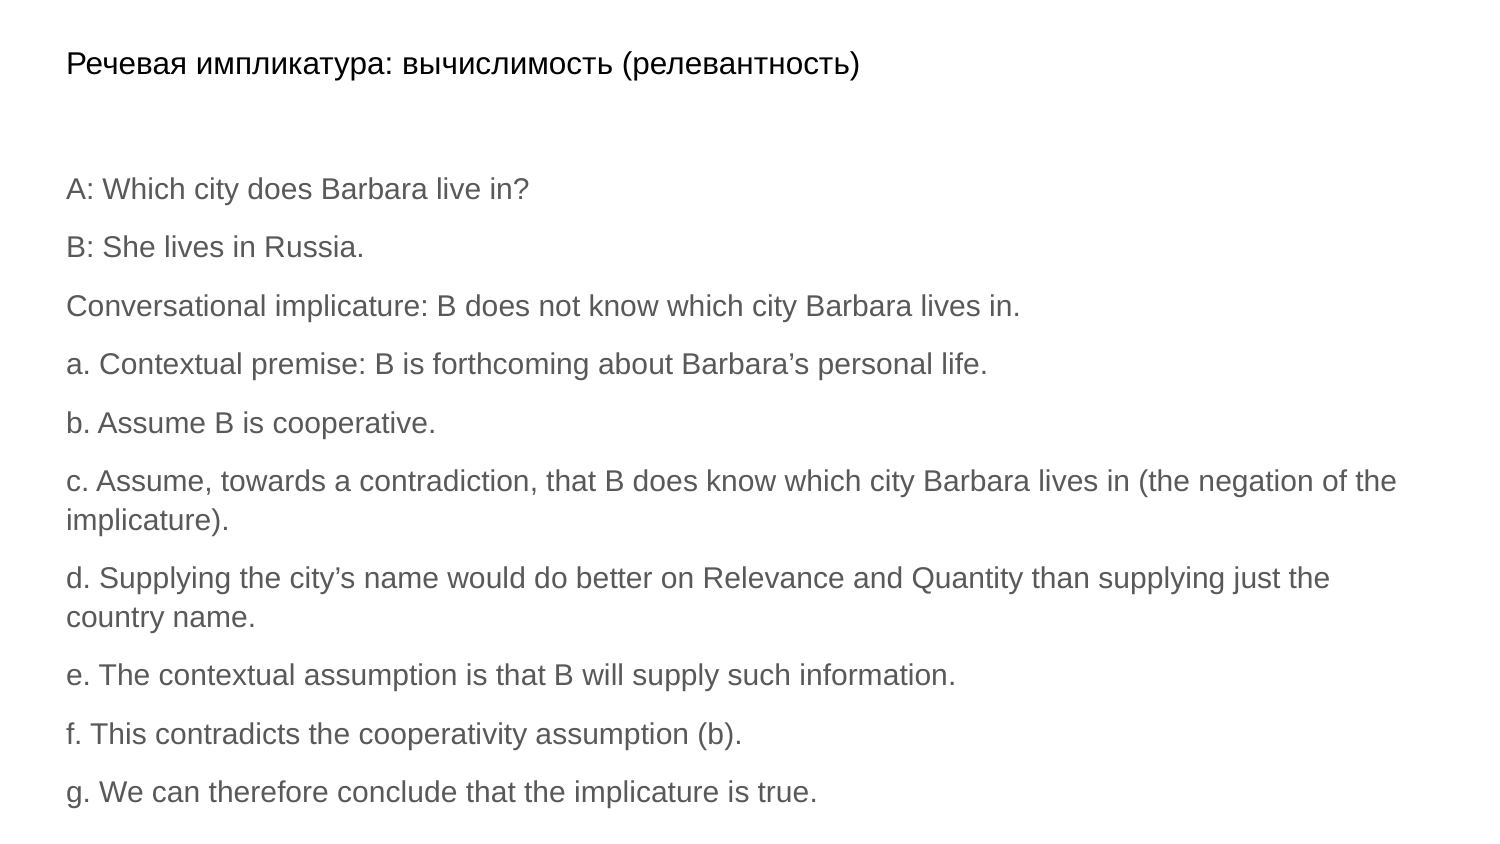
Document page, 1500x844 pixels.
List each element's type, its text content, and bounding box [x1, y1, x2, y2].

title Речевая импликатура: вычислимость (релевантность) [51, 31, 1449, 98]
list A: Which city does Barbara live in? B: She lives in Russia. Conversational implicature: B does not know which city Barbara lives in. a. Contextual premise: B is forthcoming about Barbara’s personal life. b. Assume B is cooperative. c. Assume, towards a contradiction, that B does know which city Barbara lives in (the negation of the implicature). d. Supplying the city’s name would do better on Relevance and Quantity than supplying just the country name. e. The contextual assumption is that B will supply such information. f. This contradicts the cooperativity assumption (b). g. We can therefore conclude that the implicature is true. [51, 152, 1449, 828]
